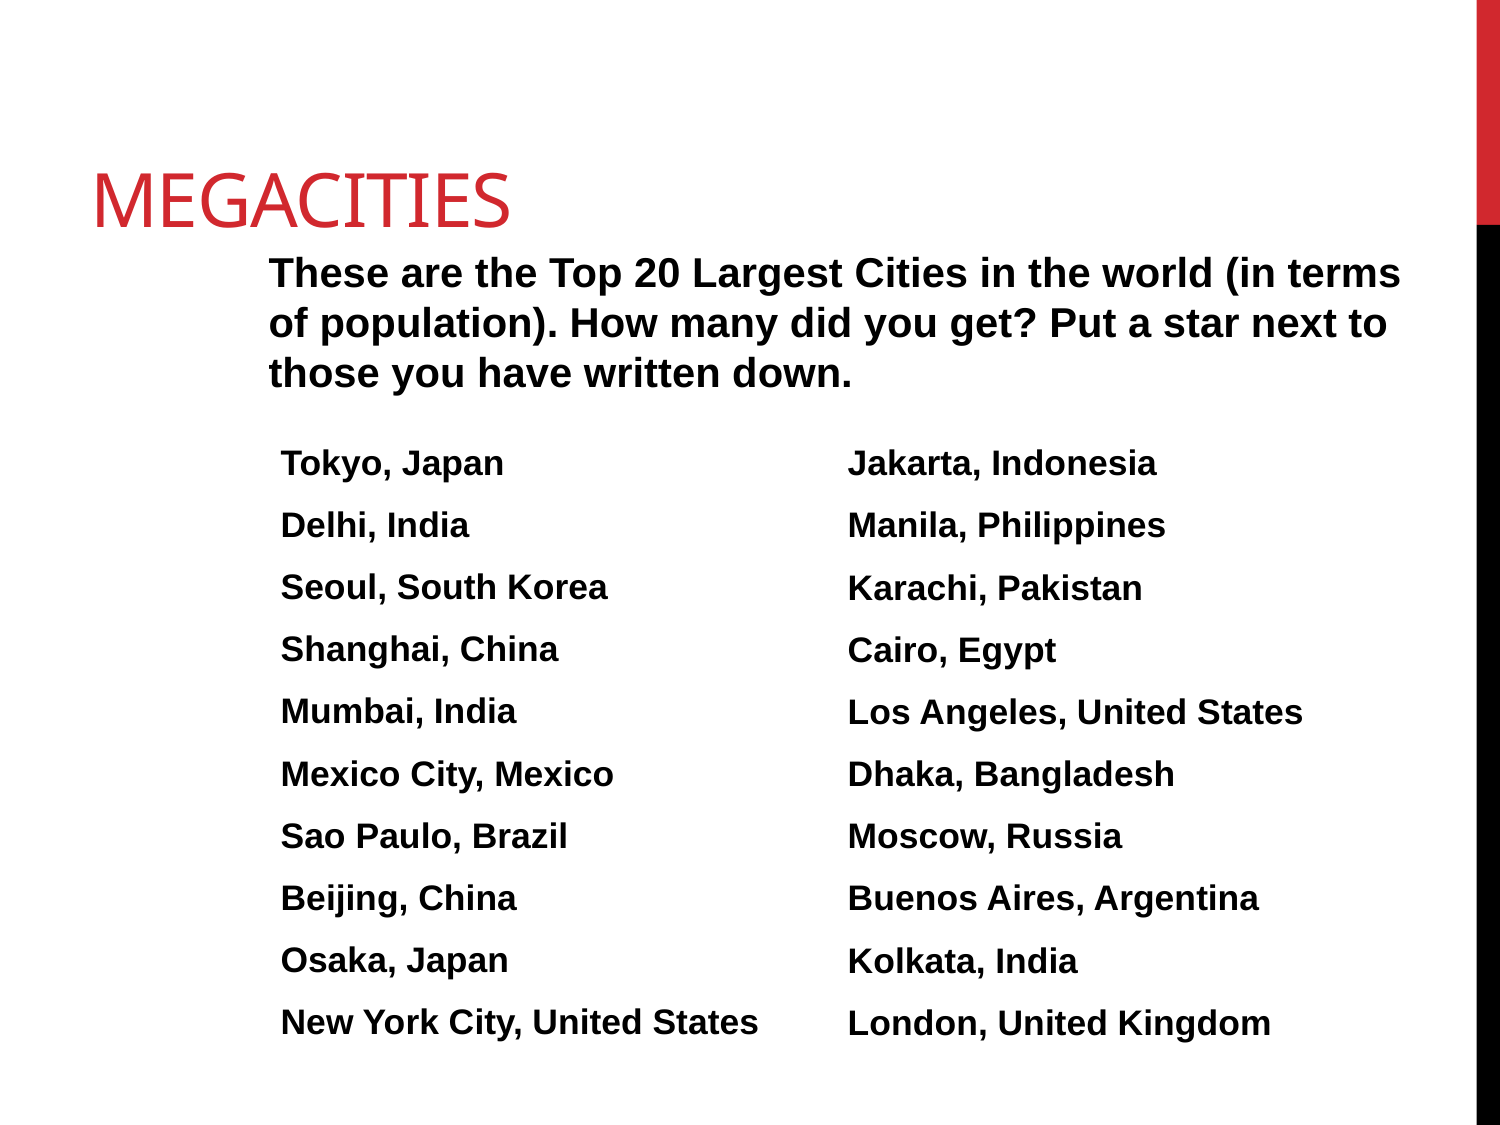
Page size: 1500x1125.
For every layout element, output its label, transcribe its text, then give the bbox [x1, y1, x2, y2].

title MEGACITIES [75, 25, 1025, 250]
list Jakarta, Indonesia Manila, Philippines Karachi, Pakistan Cairo, Egypt Los Angeles, United States Dhaka, Bangladesh Moscow, Russia Buenos Aires, Argentina Kolkata, India London, United Kingdom [832, 432, 1373, 1094]
text_box These are the Top 20 Largest Cities in the world (in terms of population). How many did you get? Put a star next to those you have written down. [253, 238, 1435, 404]
list Tokyo, Japan Delhi, India Seoul, South Korea Shanghai, China Mumbai, India Mexico City, Mexico Sao Paulo, Brazil Beijing, China Osaka, Japan New York City, United States [265, 432, 806, 1081]
